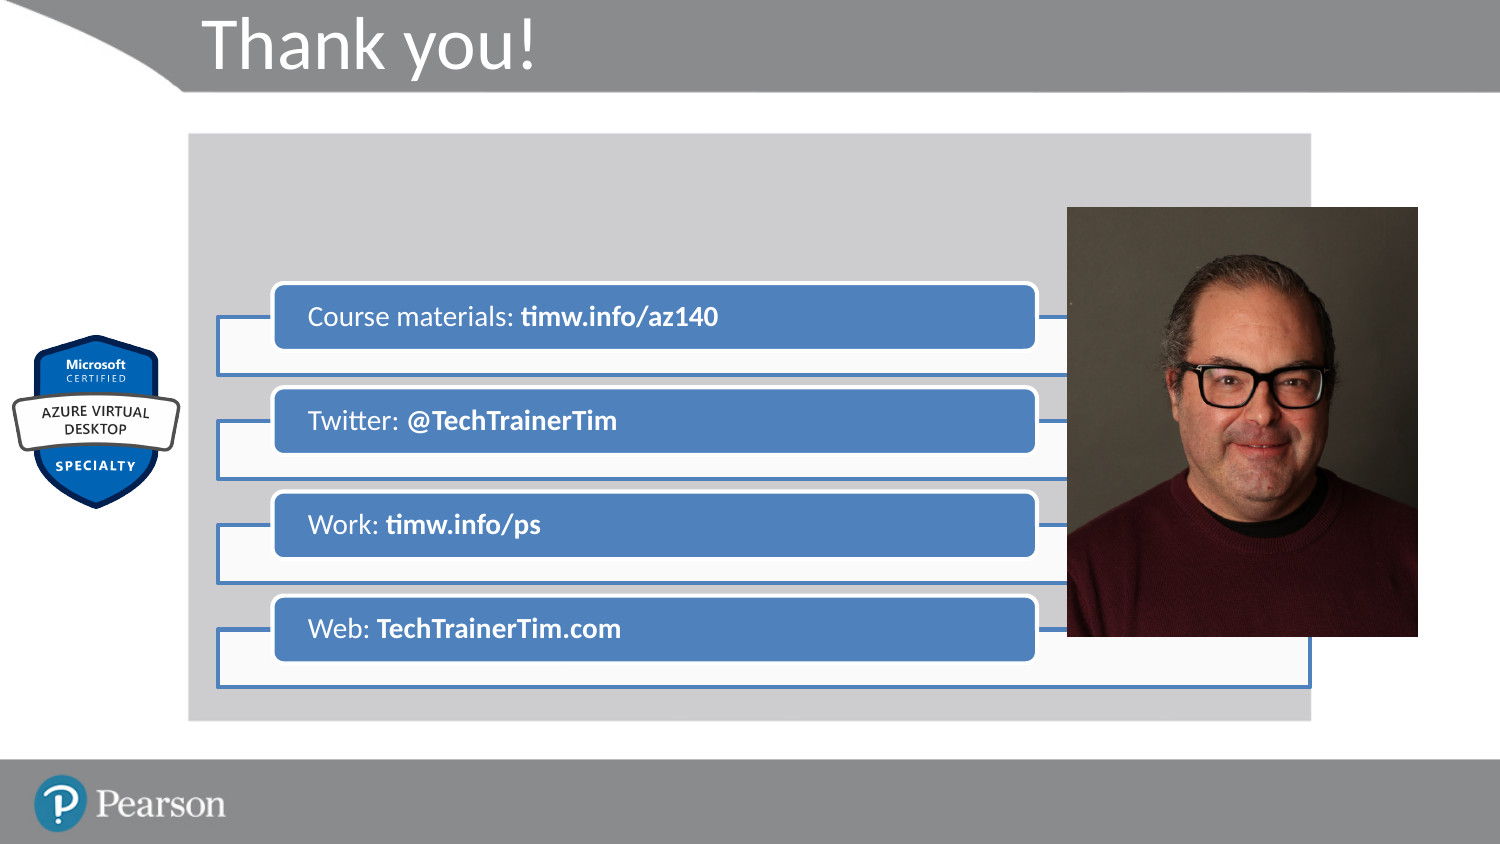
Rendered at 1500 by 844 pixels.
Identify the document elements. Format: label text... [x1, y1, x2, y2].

picture [0, 0, 1500, 844]
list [217, 273, 1311, 697]
title Thank you! [186, 0, 1425, 79]
